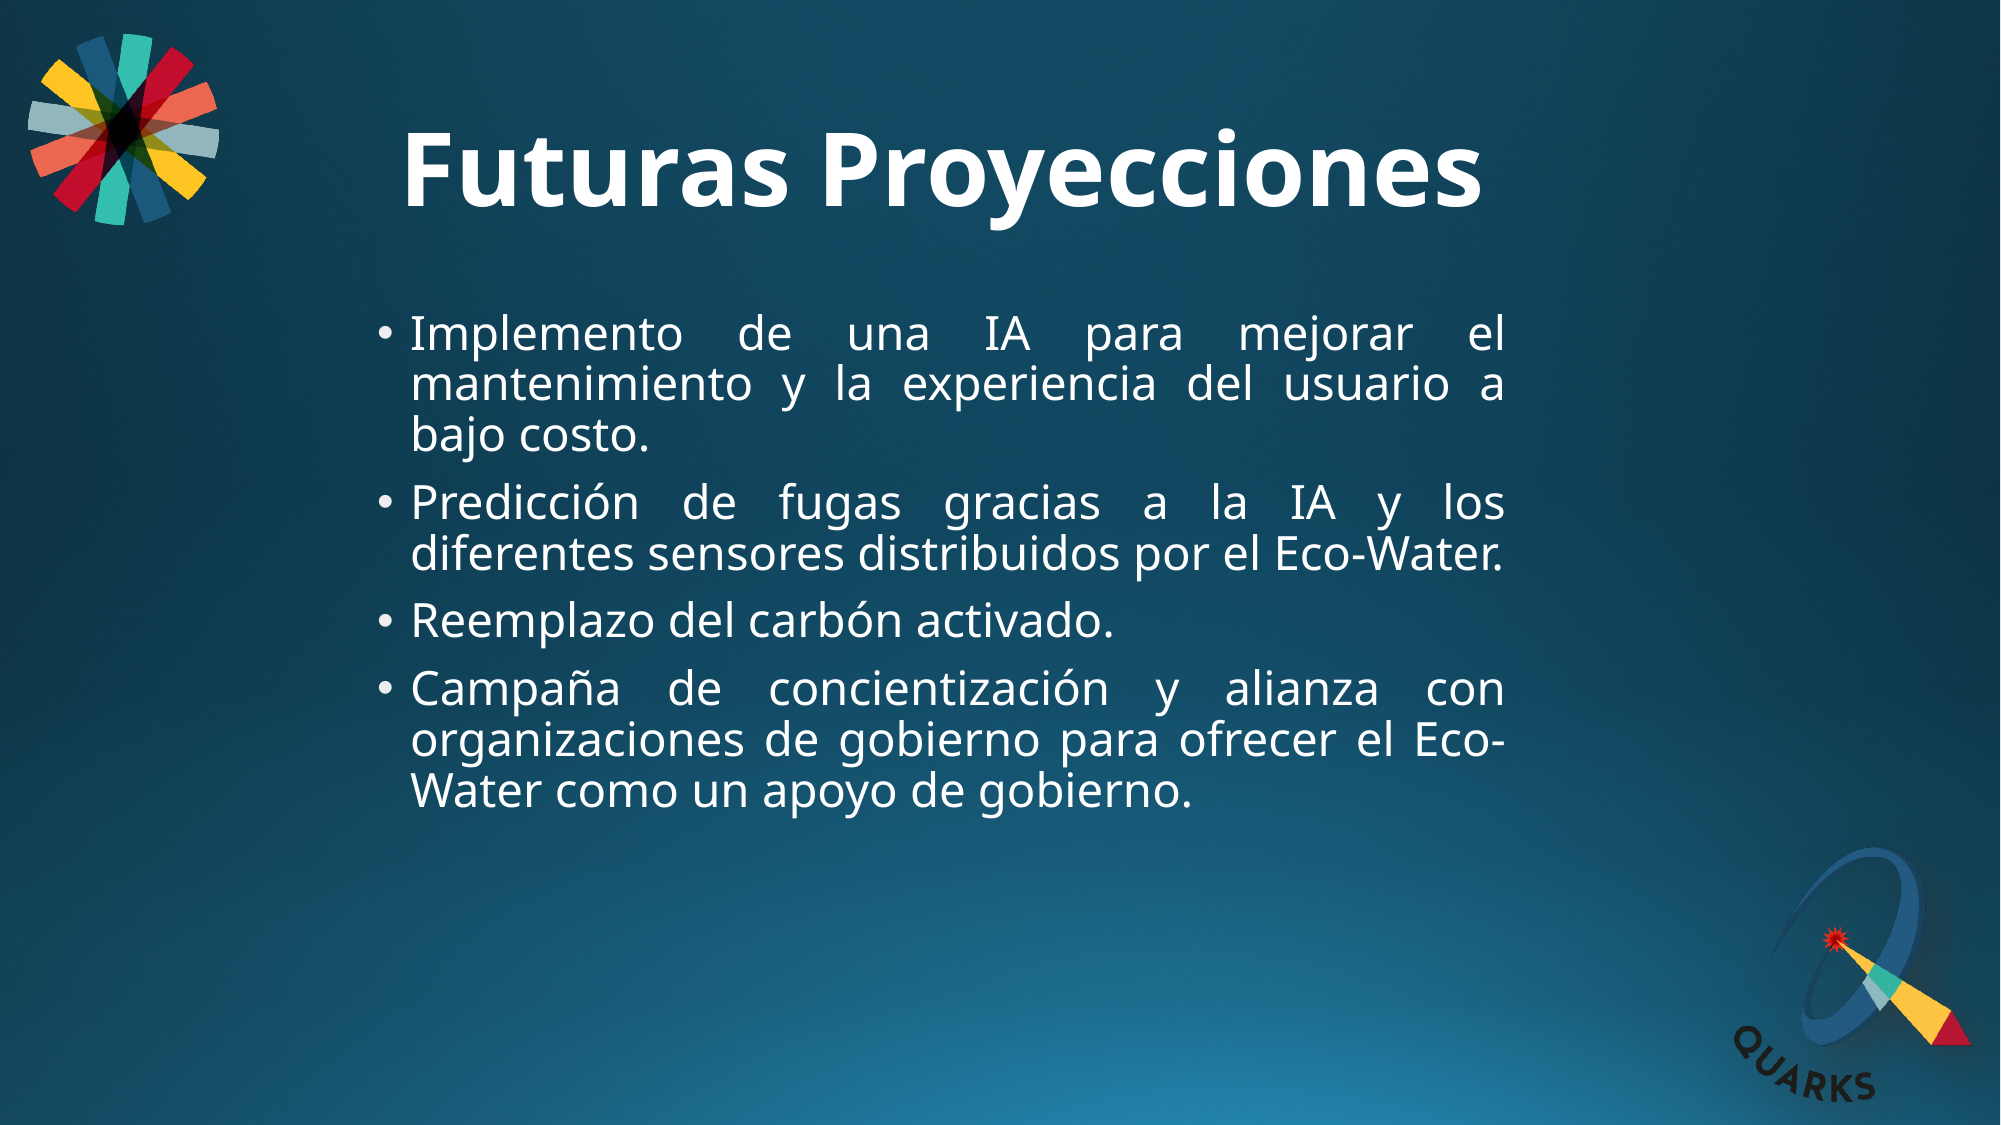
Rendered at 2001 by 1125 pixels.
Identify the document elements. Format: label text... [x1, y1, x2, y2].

picture [0, 0, 2001, 1125]
title Futuras Proyecciones [367, 104, 1517, 242]
list Implemento de una IA para mejorar el mantenimiento y la experiencia del usuario a bajo costo. Predicción de fugas gracias a la IA y los diferentes sensores distribuidos por el Eco-Water. Reemplazo del carbón activado. Campaña de concientización y alianza con organizaciones de gobierno para ofrecer el Eco-Water como un apoyo de gobierno. [362, 301, 1522, 844]
